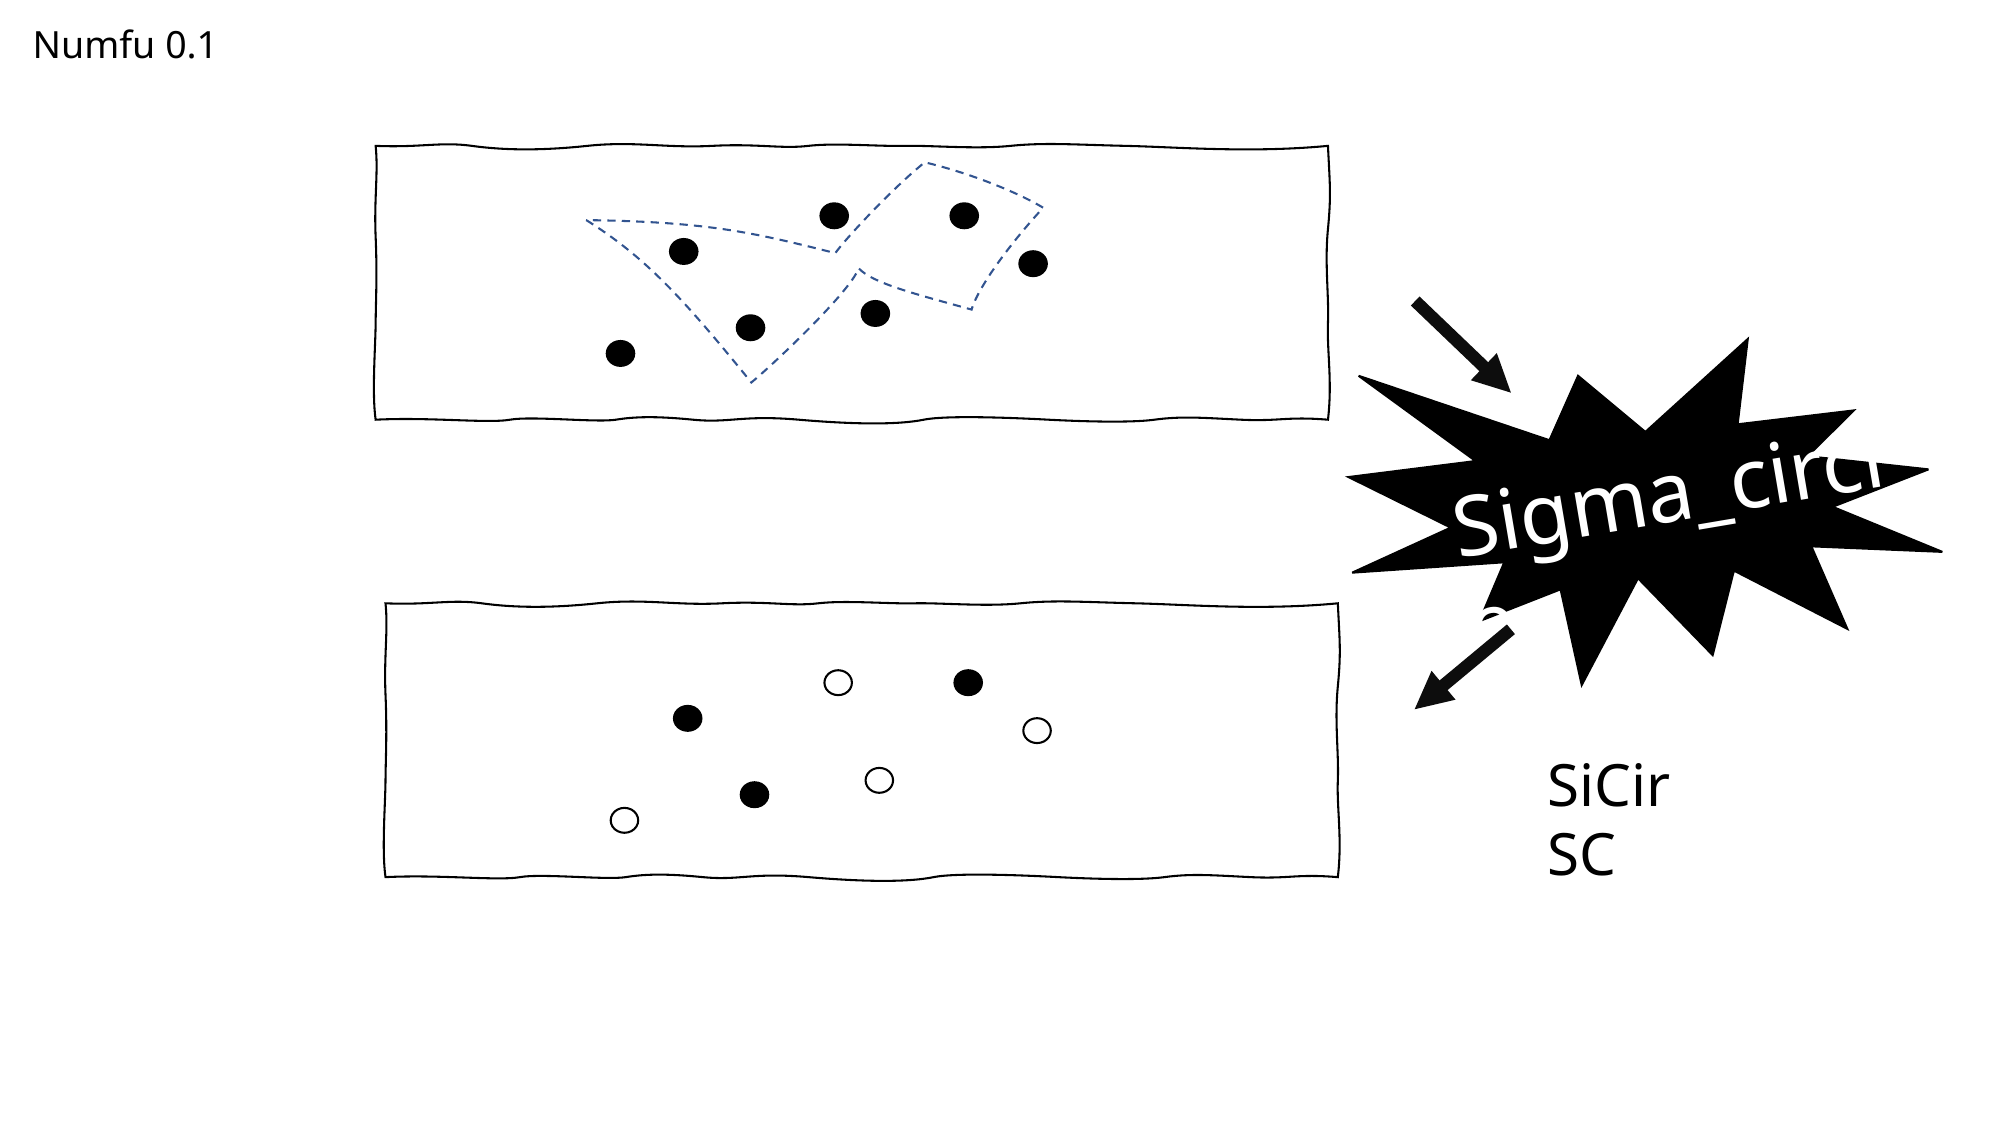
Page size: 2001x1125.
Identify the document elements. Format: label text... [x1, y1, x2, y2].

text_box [586, 162, 1047, 383]
text_box Numfu 0.1 [17, 13, 277, 73]
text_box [1348, 301, 1943, 710]
text_box [382, 600, 1341, 882]
text_box [372, 142, 1331, 425]
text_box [610, 670, 1051, 833]
text_box SiCir [1532, 740, 1796, 809]
text_box SC [1532, 809, 1796, 895]
